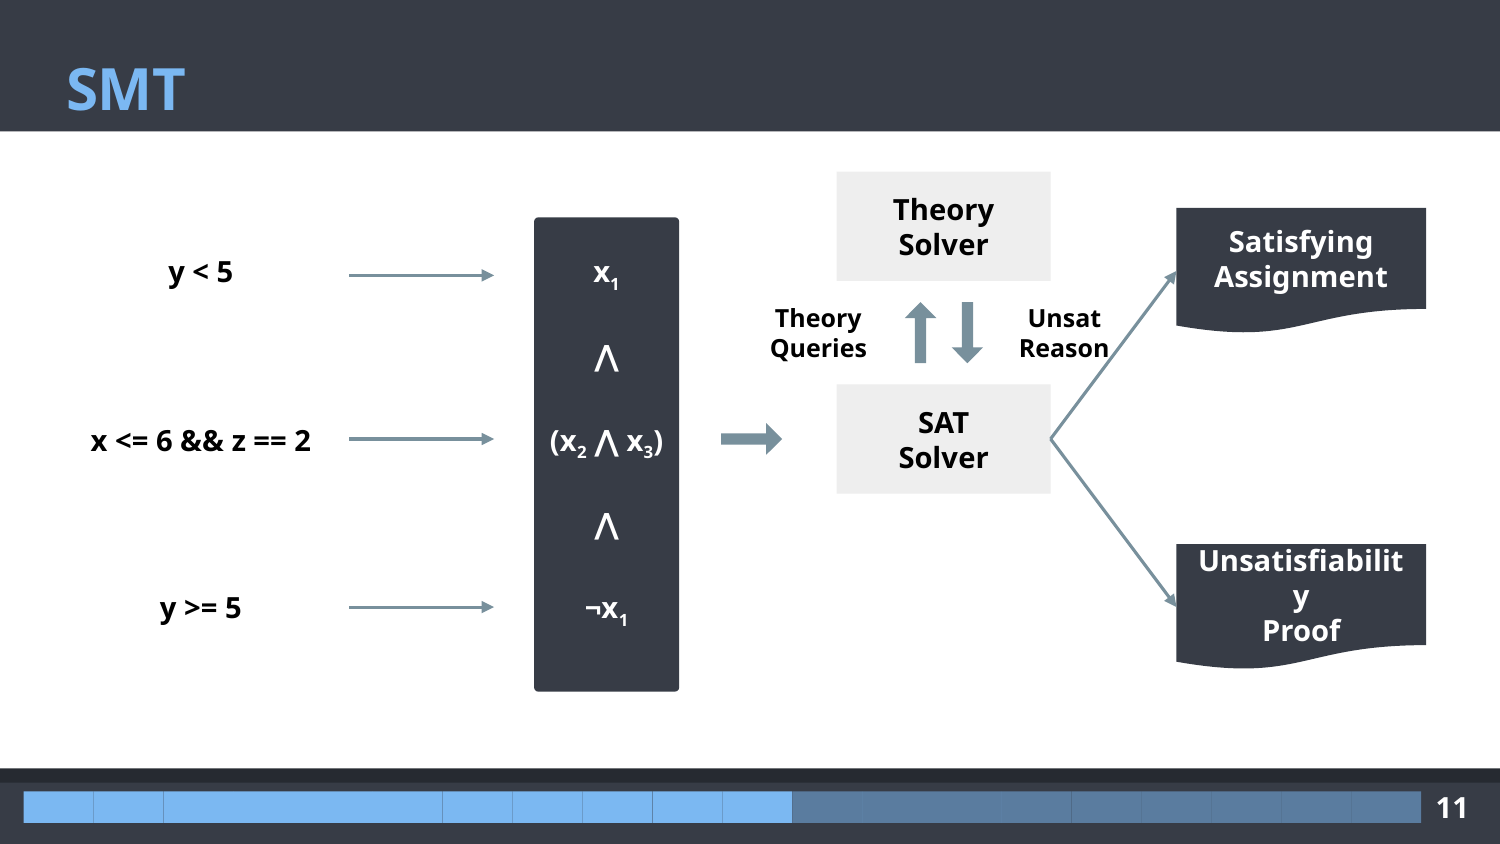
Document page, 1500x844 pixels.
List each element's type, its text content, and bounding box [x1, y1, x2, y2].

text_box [23, 791, 1422, 824]
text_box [1050, 438, 1177, 608]
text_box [1050, 270, 1177, 438]
title SMT [51, 37, 749, 129]
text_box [0, 131, 1500, 783]
slide_number ‹#› [1420, 791, 1485, 830]
